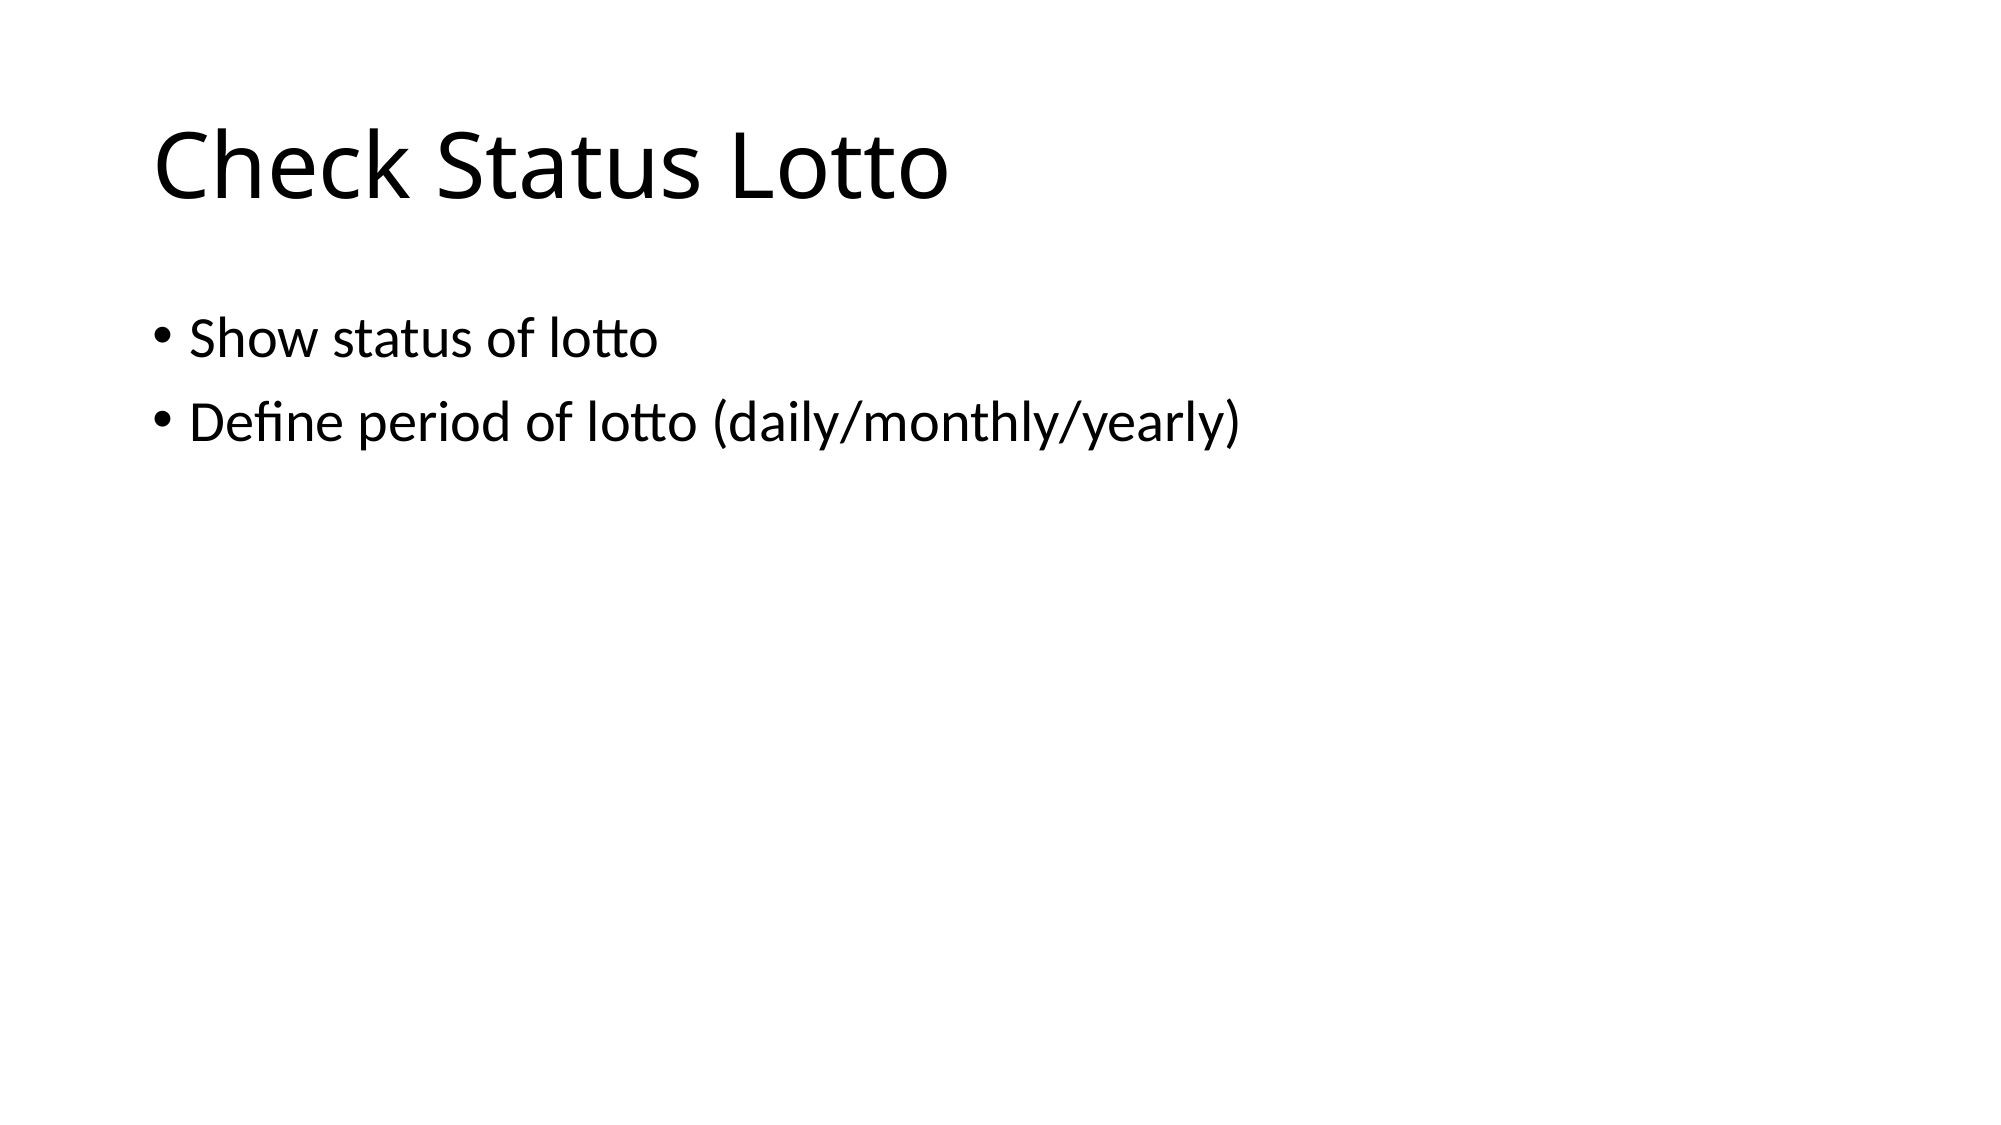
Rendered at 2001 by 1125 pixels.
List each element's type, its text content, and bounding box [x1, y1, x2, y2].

title Check Status Lotto [137, 59, 1863, 278]
list Show status of lotto Define period of lotto (daily/monthly/yearly) [137, 299, 1863, 1014]
